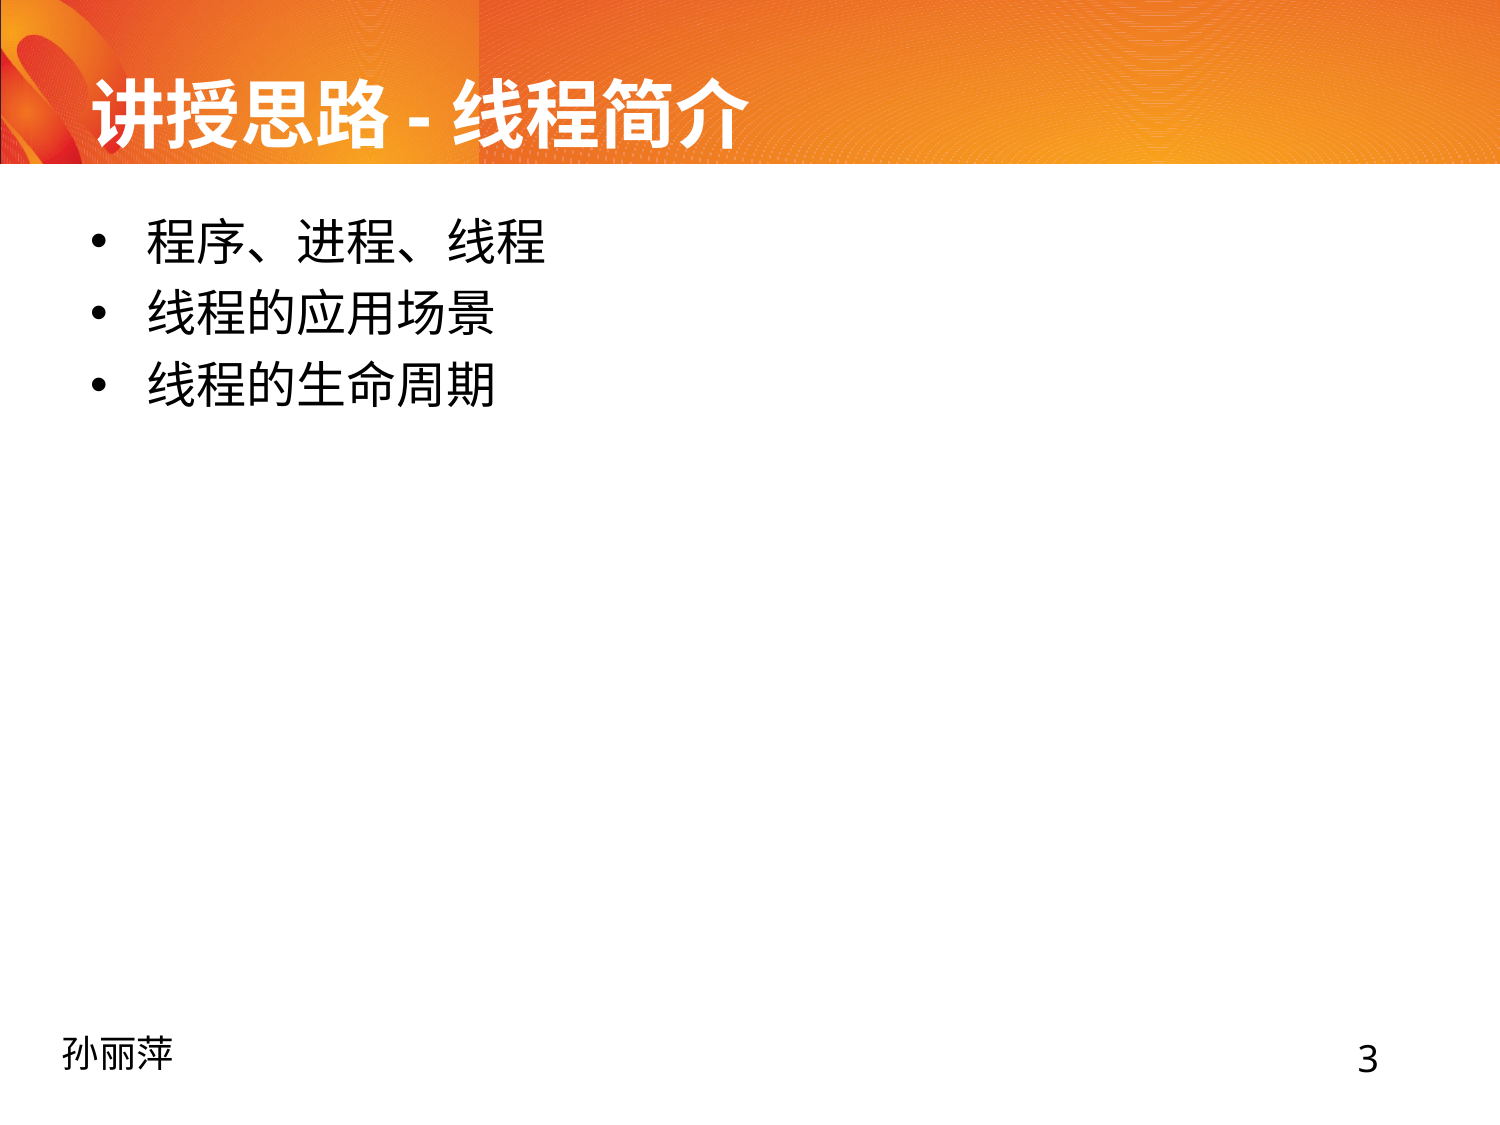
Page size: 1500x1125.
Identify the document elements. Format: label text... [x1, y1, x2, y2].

list 程序、进程、线程 线程的应用场景 线程的生命周期 [75, 190, 1425, 1005]
title 讲授思路-线程简介 [75, 60, 1425, 190]
picture [0, 0, 1500, 164]
